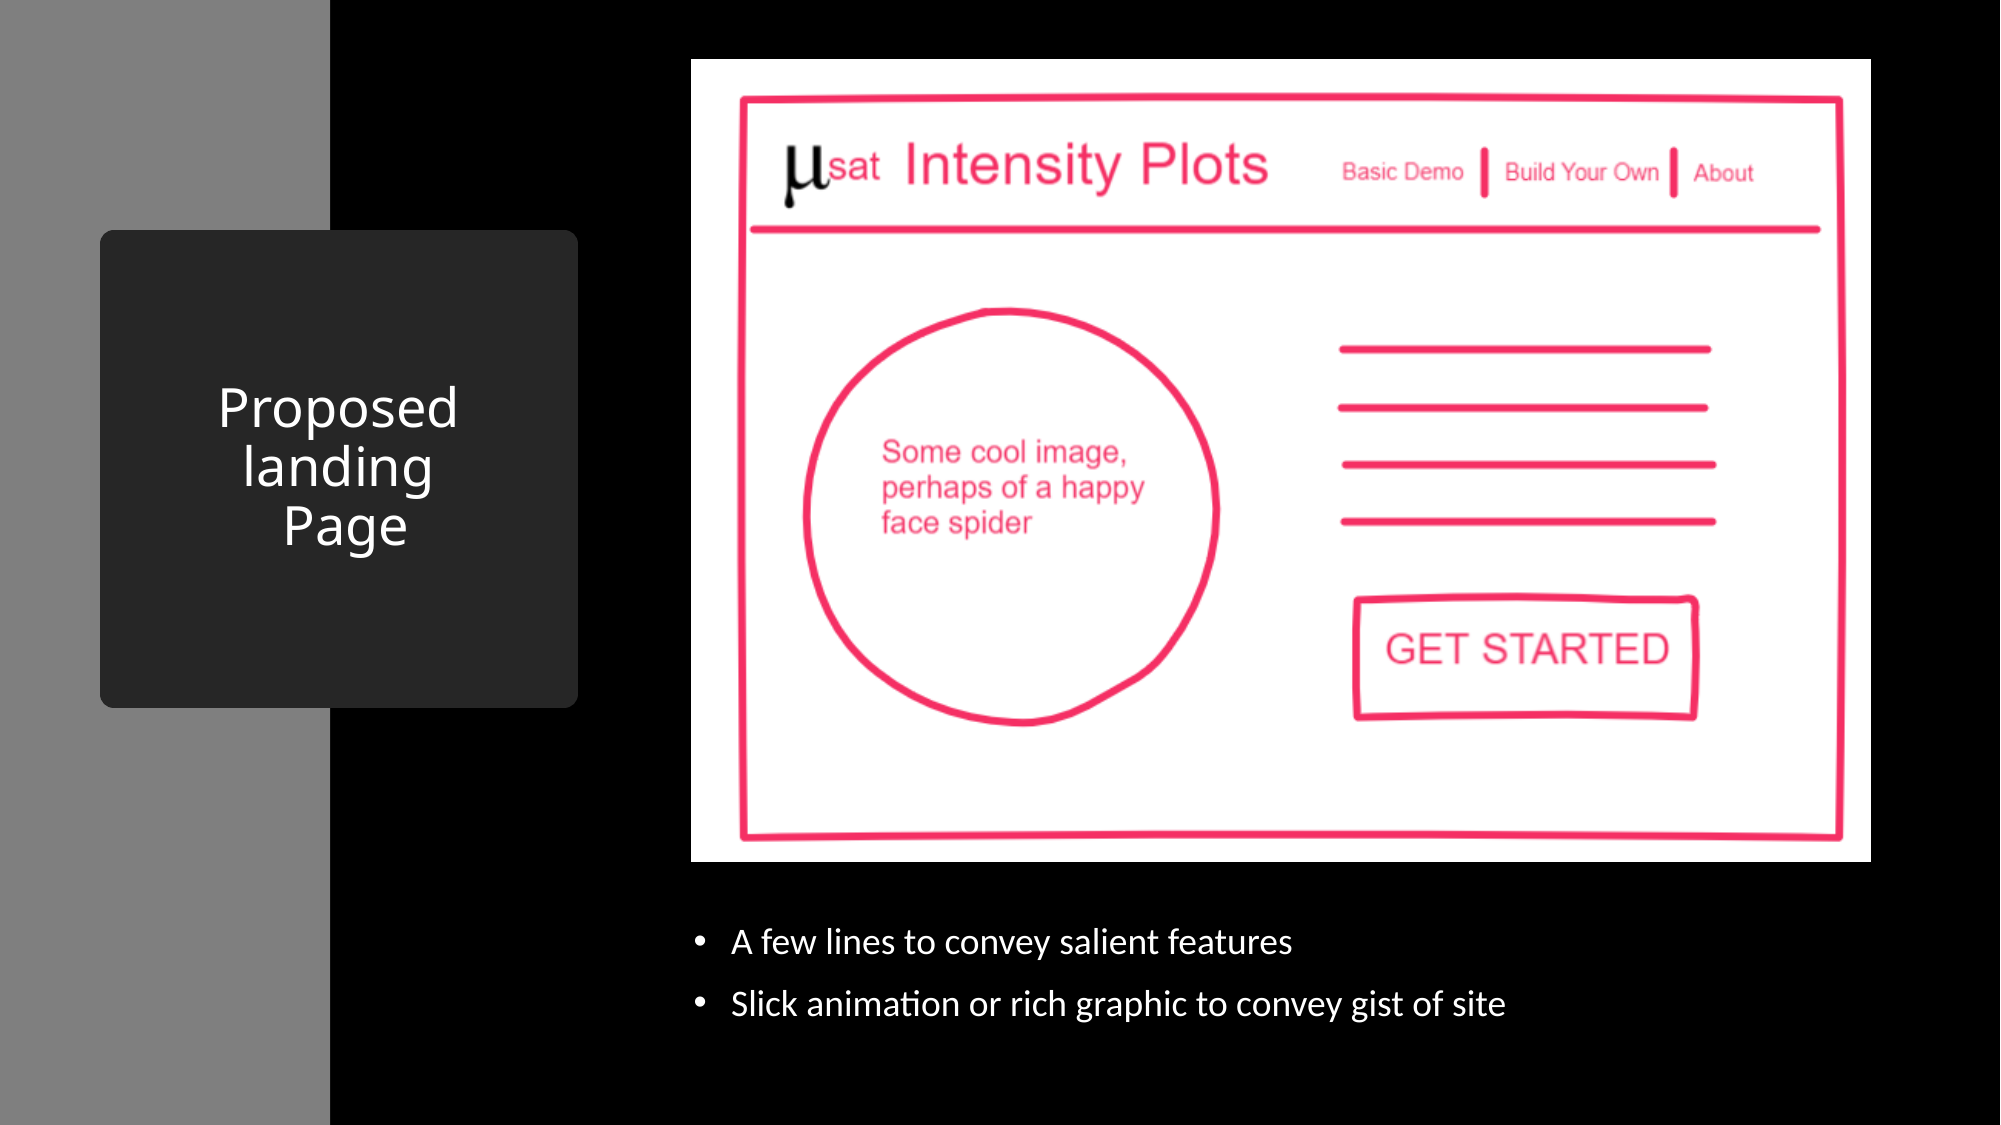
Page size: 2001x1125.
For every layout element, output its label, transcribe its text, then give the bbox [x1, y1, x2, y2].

list A few lines to convey salient features Slick animation or rich graphic to convey gist of site [678, 915, 1858, 1059]
picture [691, 59, 1871, 863]
title Proposed landing Page [113, 243, 564, 694]
text_box [0, 0, 331, 1125]
